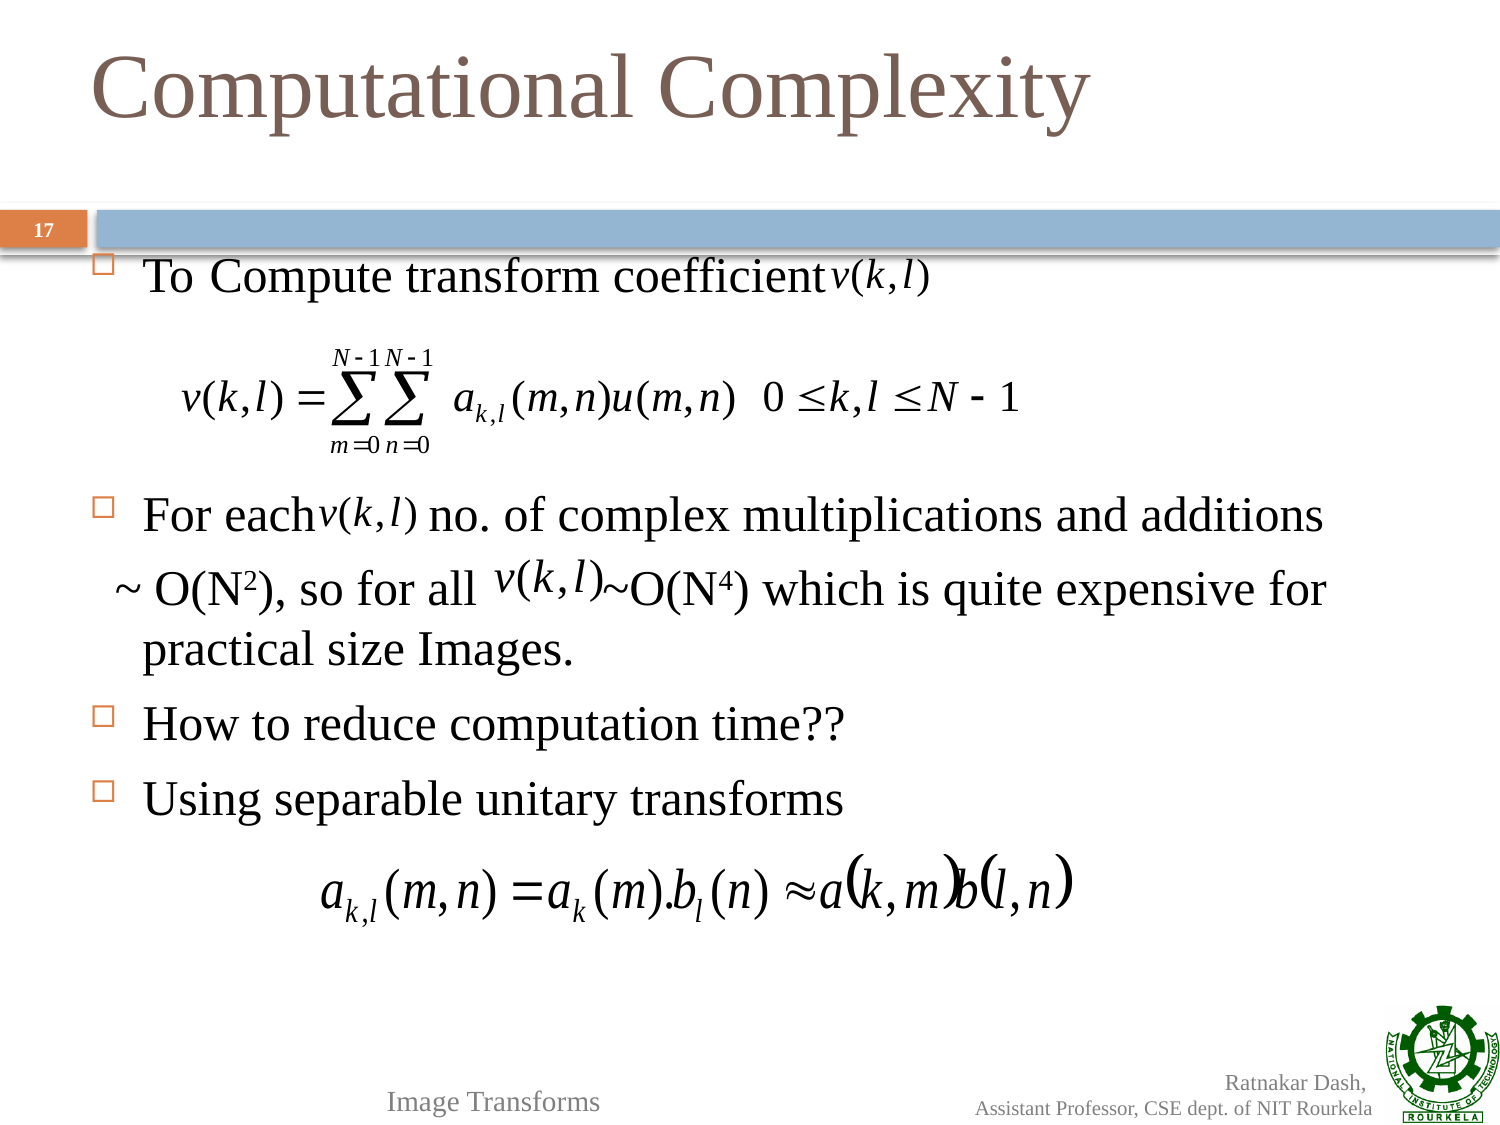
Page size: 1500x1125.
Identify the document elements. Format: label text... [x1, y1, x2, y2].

picture [1384, 1004, 1500, 1125]
slide_number 17 [0, 208, 88, 249]
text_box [174, 337, 1025, 463]
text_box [312, 853, 1076, 1026]
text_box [487, 549, 613, 613]
list To Compute transform coefficient For each no. of complex multiplications and additions ~ O(N2), so for all ~O(N4) which is quite expensive for practical size Images. How to reduce computation time?? Using separable unitary transforms [74, 224, 1426, 969]
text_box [824, 249, 938, 307]
title Computational Complexity [74, 0, 1413, 163]
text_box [312, 487, 426, 545]
